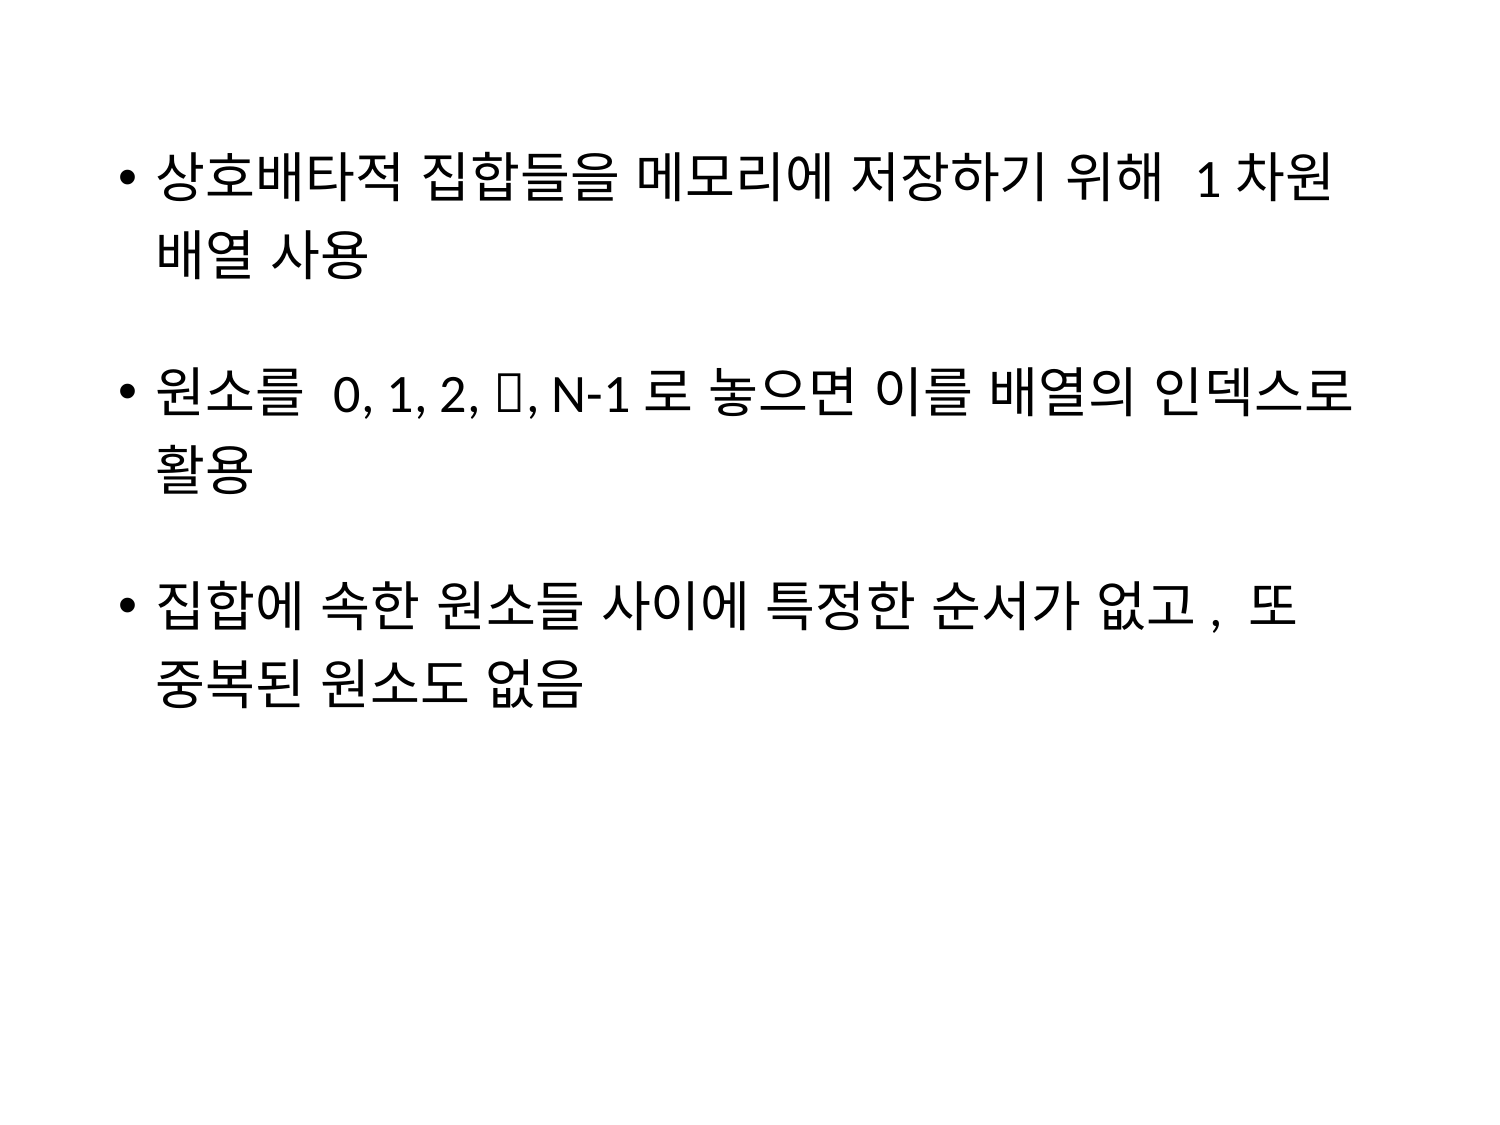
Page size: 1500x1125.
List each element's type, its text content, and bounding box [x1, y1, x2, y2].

list 상호배타적 집합들을 메모리에 저장하기 위해 1차원 배열 사용 원소를 0, 1, 2, , N-1로 놓으면 이를 배열의 인덱스로 활용 집합에 속한 원소들 사이에 특정한 순서가 없고, 또 중복된 원소도 없음 [103, 123, 1397, 1067]
